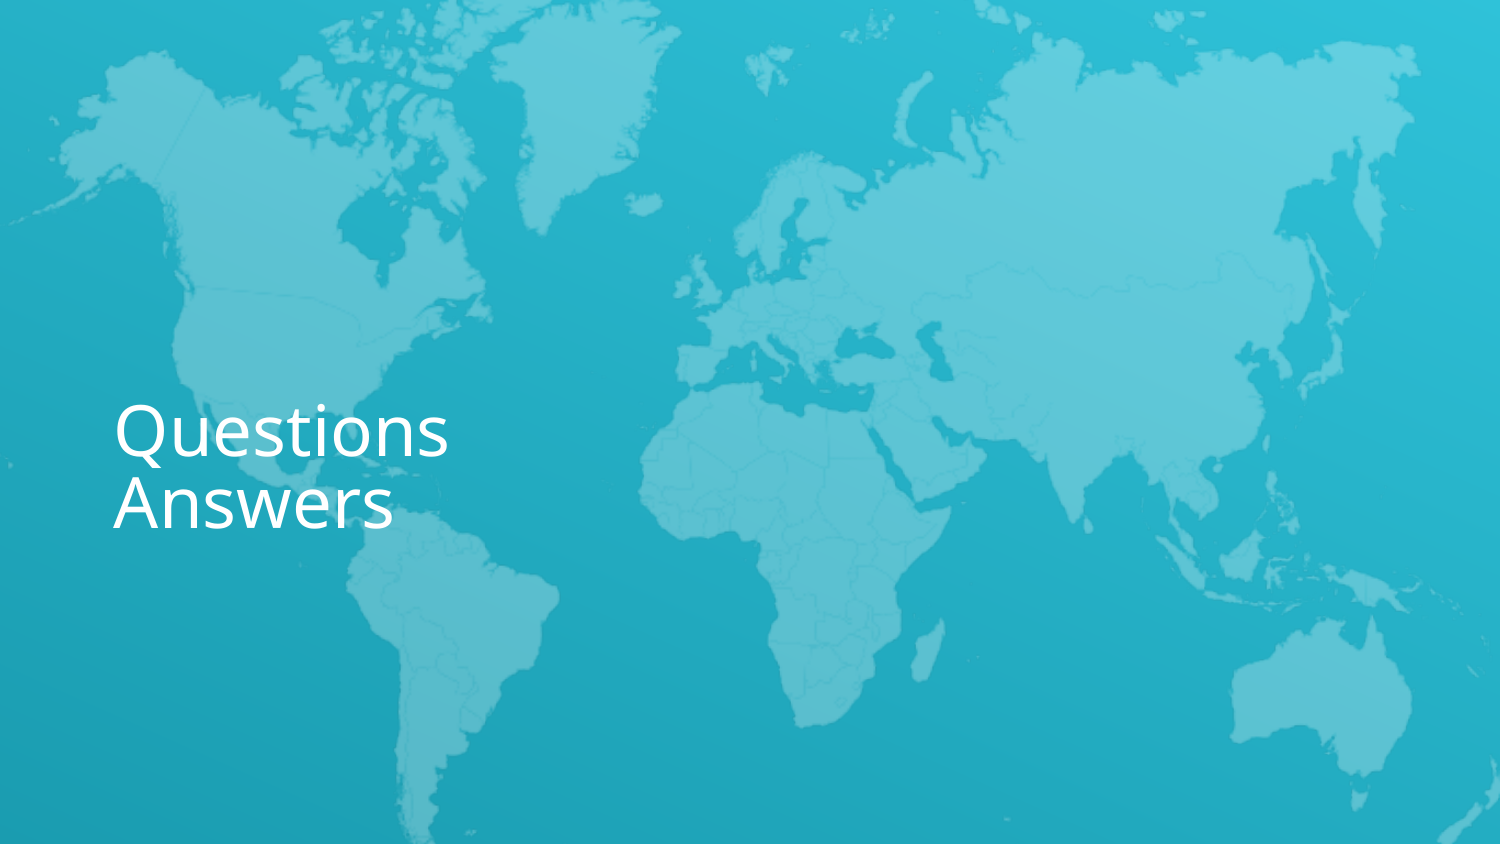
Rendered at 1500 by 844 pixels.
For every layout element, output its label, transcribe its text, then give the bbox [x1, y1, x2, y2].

list Questions Answers [102, 393, 1346, 753]
